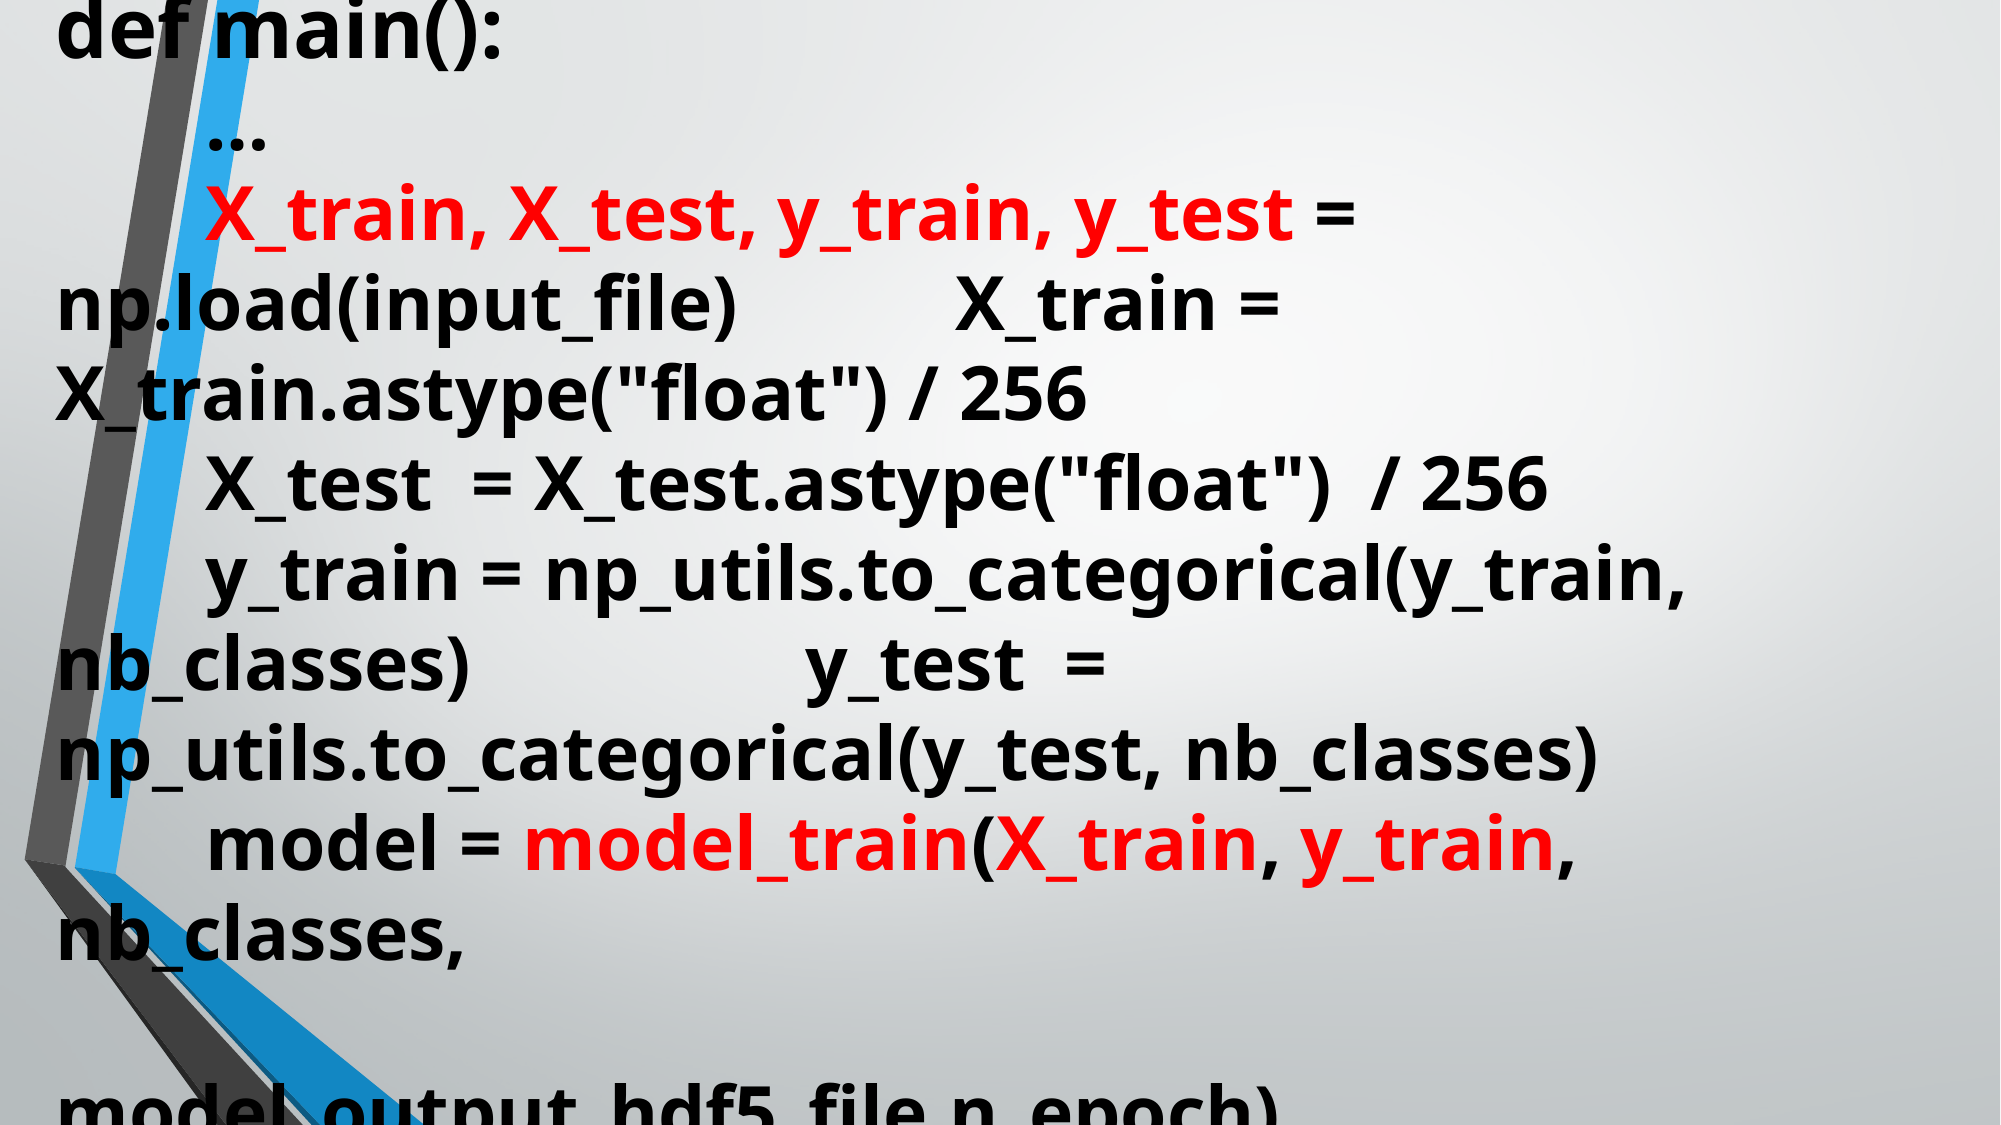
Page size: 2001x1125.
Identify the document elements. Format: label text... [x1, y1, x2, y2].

list ⑥学習を行い、モデルを保存 train_keras.py def main(): … X_train, X_test, y_train, y_test = np.load(input_file) X_train = X_train.astype("float") / 256 X_test = X_test.astype("float") / 256 y_train = np_utils.to_categorical(y_train, nb_classes) y_test = np_utils.to_categorical(y_test, nb_classes) model = model_train(X_train, y_train, nb_classes, model_output_hdf5_file,n_epoch) model_eval(model, X_test, y_test) [40, 32, 1964, 1089]
text_box [265, 335, 1910, 1023]
